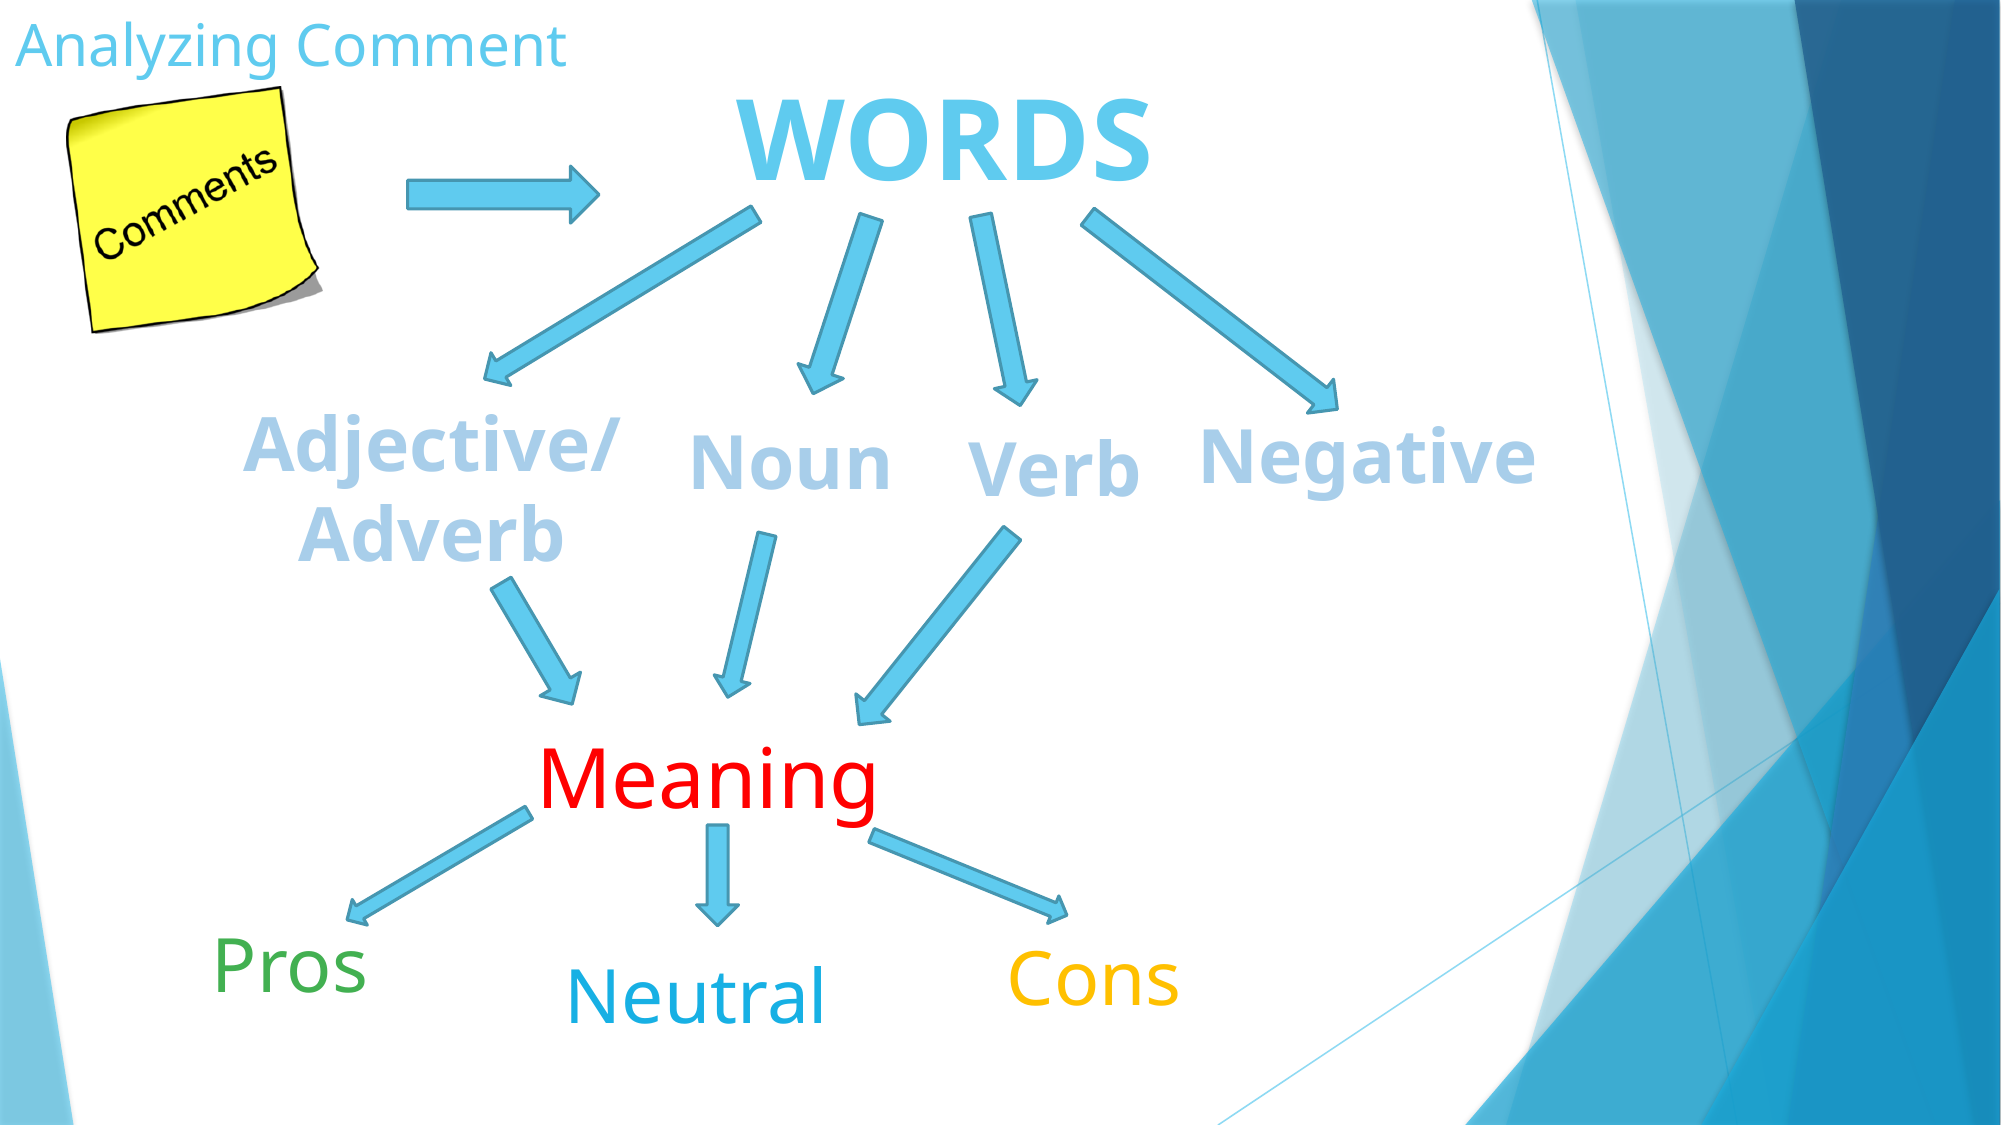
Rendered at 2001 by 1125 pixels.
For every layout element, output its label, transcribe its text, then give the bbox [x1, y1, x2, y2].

text_box [406, 164, 601, 225]
text_box WORDS [721, 60, 1169, 211]
text_box [348, 806, 521, 909]
text_box Meaning [521, 718, 896, 834]
text_box [483, 204, 763, 387]
text_box Noun [629, 407, 952, 513]
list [65, 85, 323, 335]
text_box [854, 525, 1022, 727]
text_box Neutral [549, 941, 844, 1047]
text_box [489, 575, 582, 706]
text_box [695, 823, 740, 927]
text_box [1079, 206, 1338, 401]
text_box [712, 530, 778, 699]
text_box Verb [893, 414, 1217, 520]
text_box [968, 211, 1039, 407]
text_box Adjective/ Adverb [221, 388, 643, 584]
text_box Cons [991, 923, 1198, 1029]
title Analyzing Comment [0, 0, 625, 87]
text_box [867, 834, 1069, 923]
text_box Pros [196, 909, 384, 1015]
text_box Negative [1147, 401, 1589, 507]
text_box [796, 211, 884, 396]
